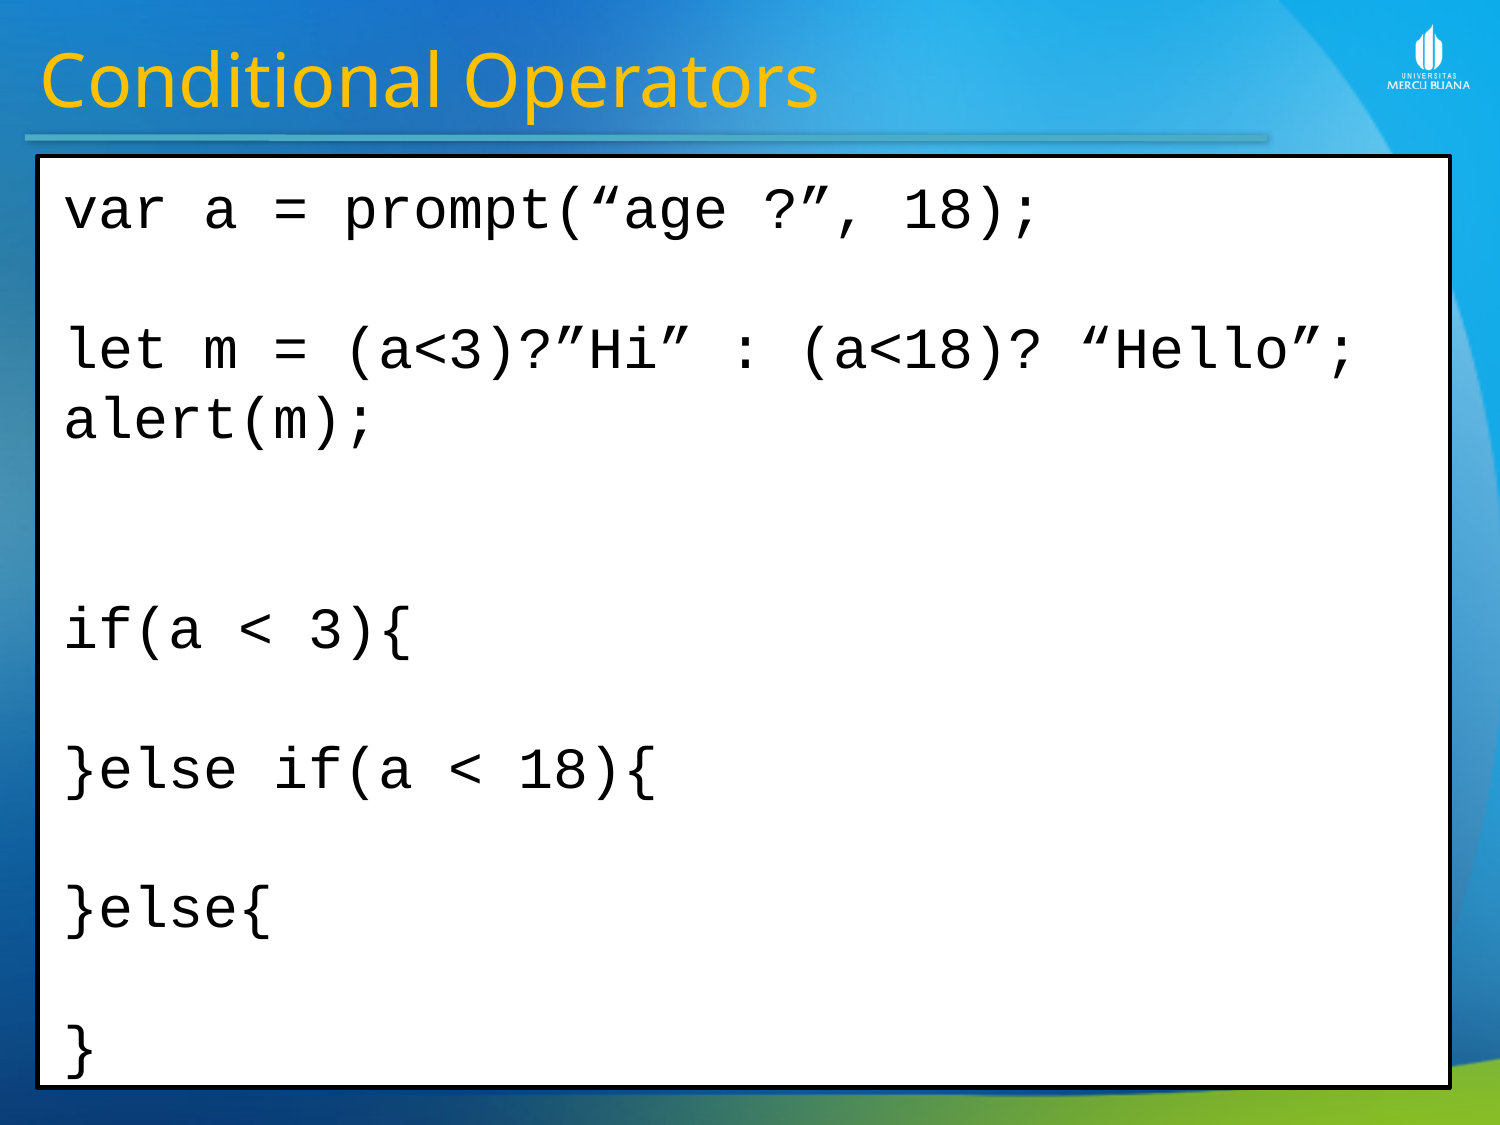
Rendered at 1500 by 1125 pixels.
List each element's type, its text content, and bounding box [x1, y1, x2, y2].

picture [0, 0, 1500, 1125]
text_box var a = prompt(“age ?”, 18); let m = (a<3)?”Hi” : (a<18)? “Hello”; alert(m); if(a < 3){ }else if(a < 18){ }else{ } [48, 162, 1438, 1125]
text_box [35, 154, 1452, 1090]
list Conditional Operators [24, 24, 1213, 150]
